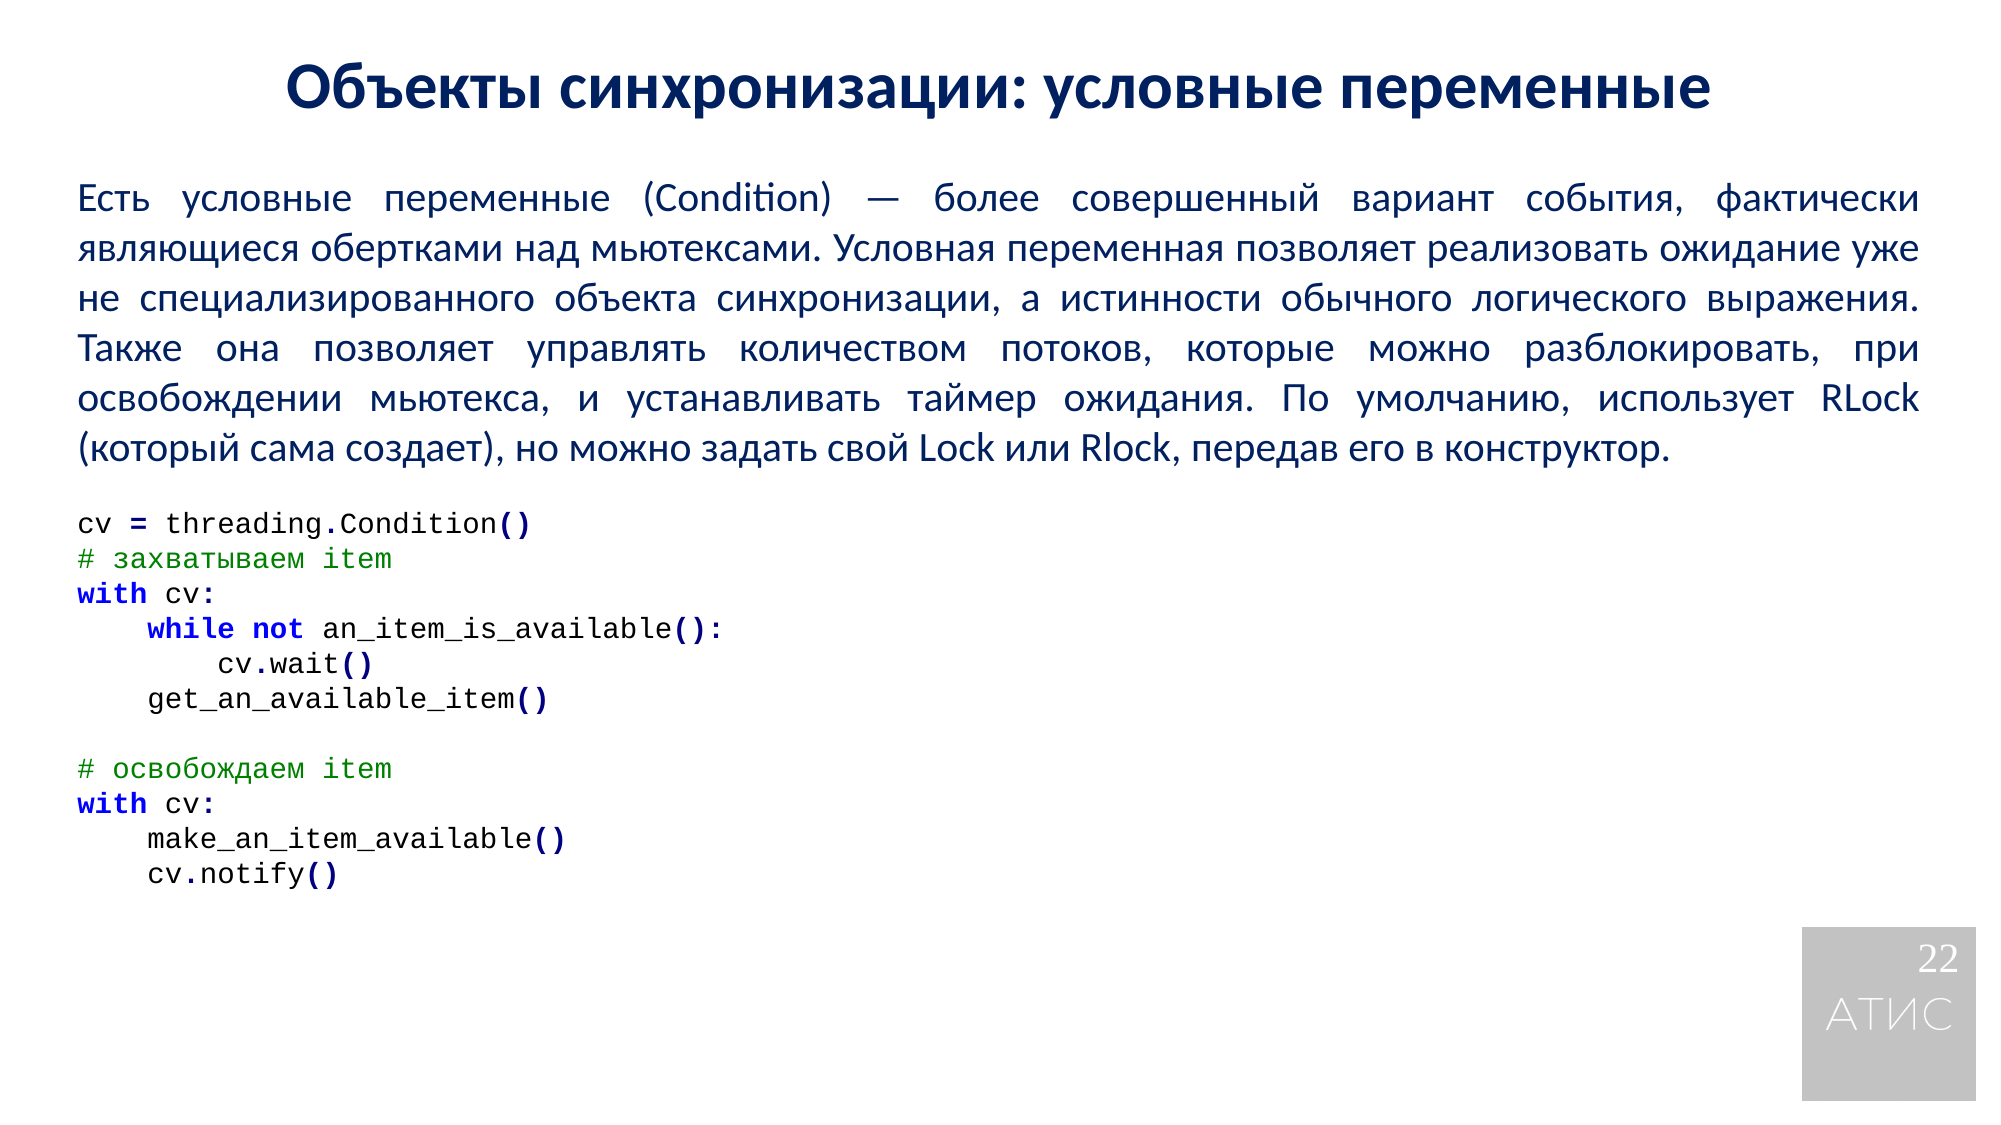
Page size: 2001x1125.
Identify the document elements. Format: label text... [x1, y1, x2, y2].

picture [1802, 927, 1976, 1101]
title Объекты синхронизации: условные переменные [0, 34, 2000, 149]
text_box Есть условные переменные (Condition) — более совершенный вариант события, фактически являющиеся обертками над мьютексами. Условная переменная позволяет реализовать ожидание уже не специализированного объекта синхронизации, а истинности обычного логического выражения. Также она позволяет управлять количеством потоков, которые можно разблокировать, при освобождении мьютекса, и устанавливать таймер ожидания. По умолчанию, использует RLock (который сама создает), но можно задать свой Lock или Rlock, передав его в конструктор. cv = threading.Condition() # захватываем item with cv: while not an_item_is_available(): cv.wait() get_an_available_item() # освобождаем item with cv: make_an_item_available() cv.notify() [62, 162, 1936, 1097]
